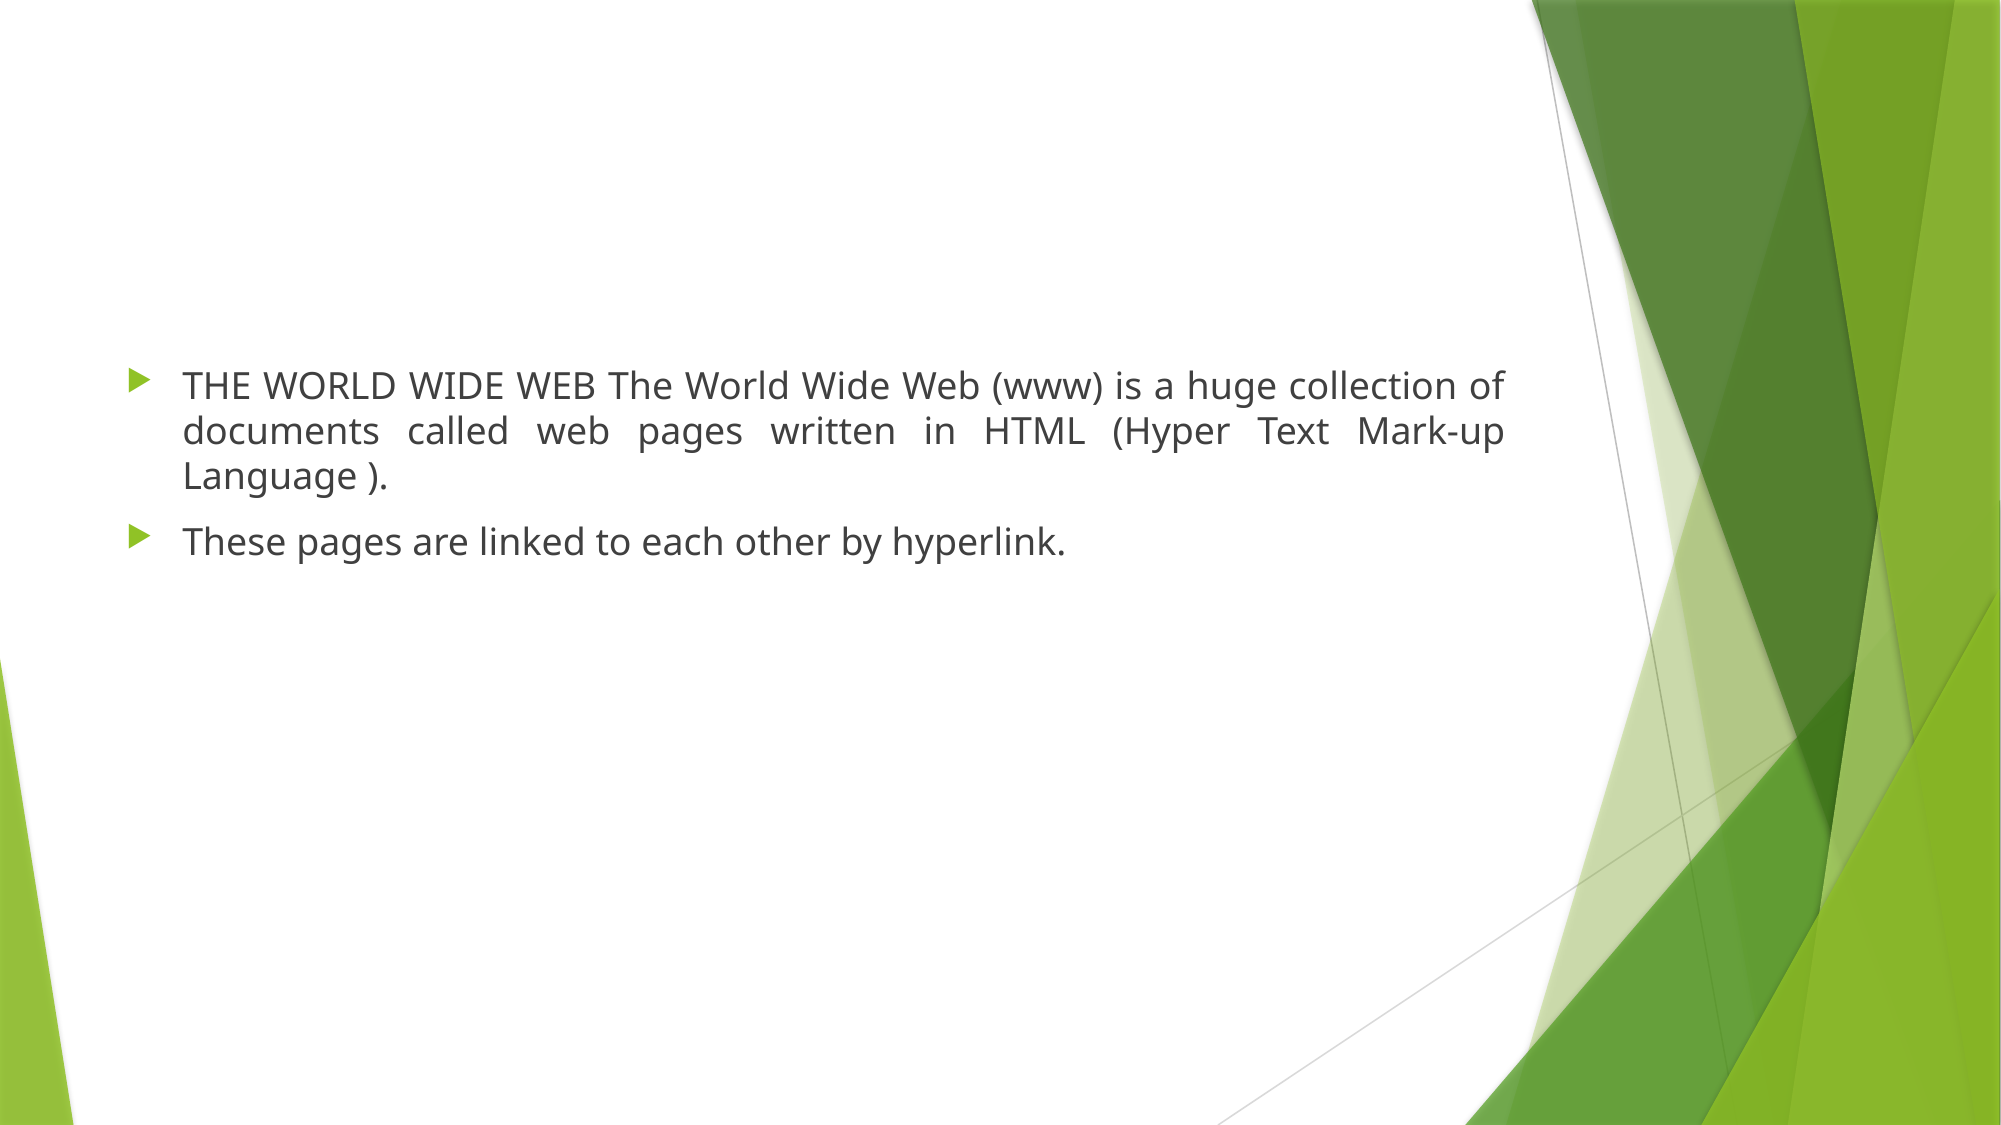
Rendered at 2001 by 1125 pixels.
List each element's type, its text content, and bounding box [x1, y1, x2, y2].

list THE WORLD WIDE WEB The World Wide Web (www) is a huge collection of documents called web pages written in HTML (Hyper Text Mark-up Language ). These pages are linked to each other by hyperlink. [111, 354, 1522, 992]
